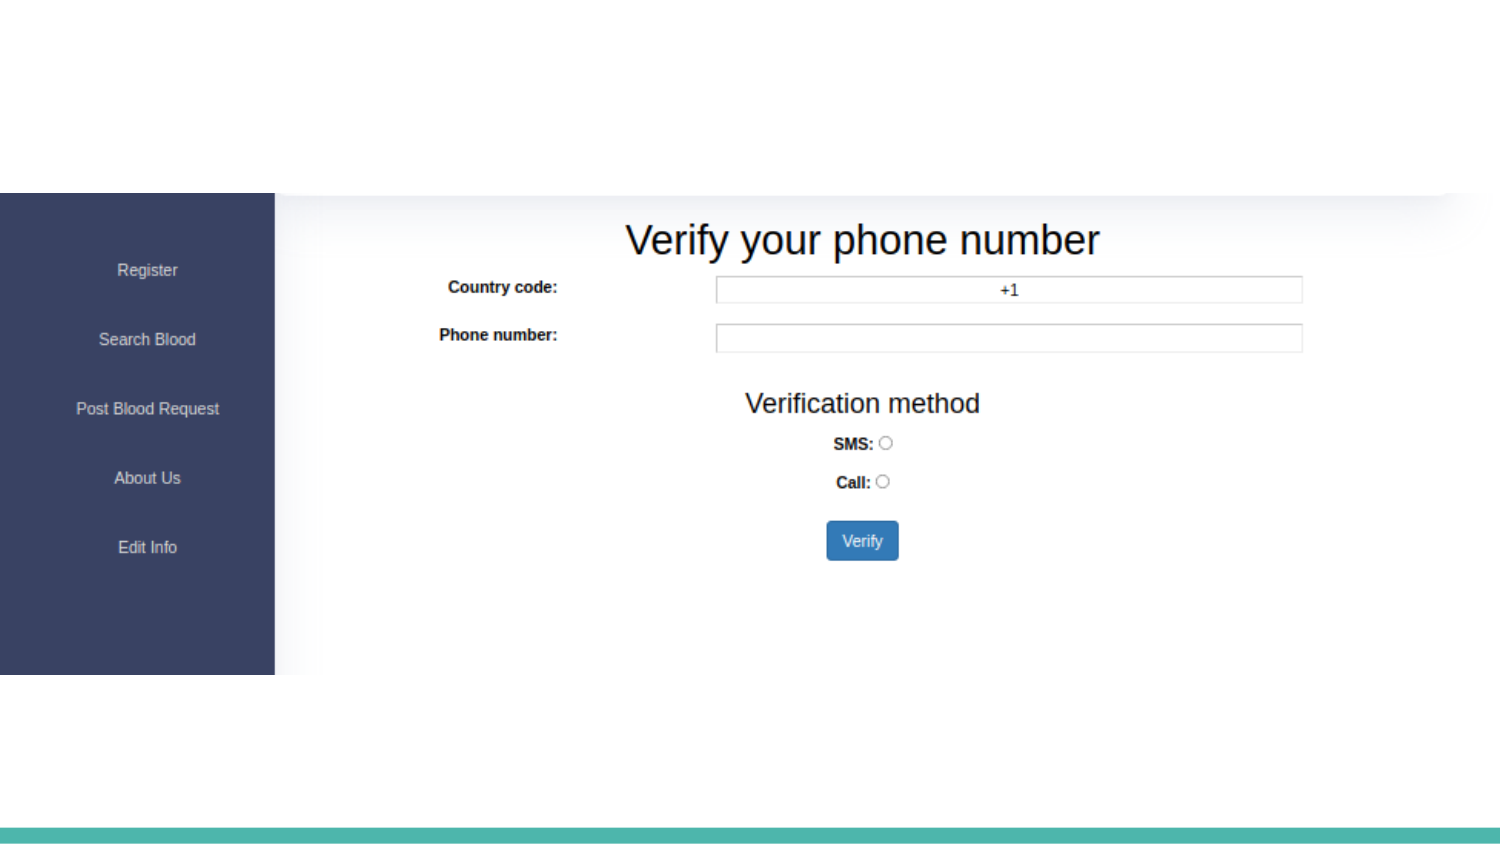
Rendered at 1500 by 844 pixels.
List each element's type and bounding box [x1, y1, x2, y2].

picture [0, 193, 1500, 676]
